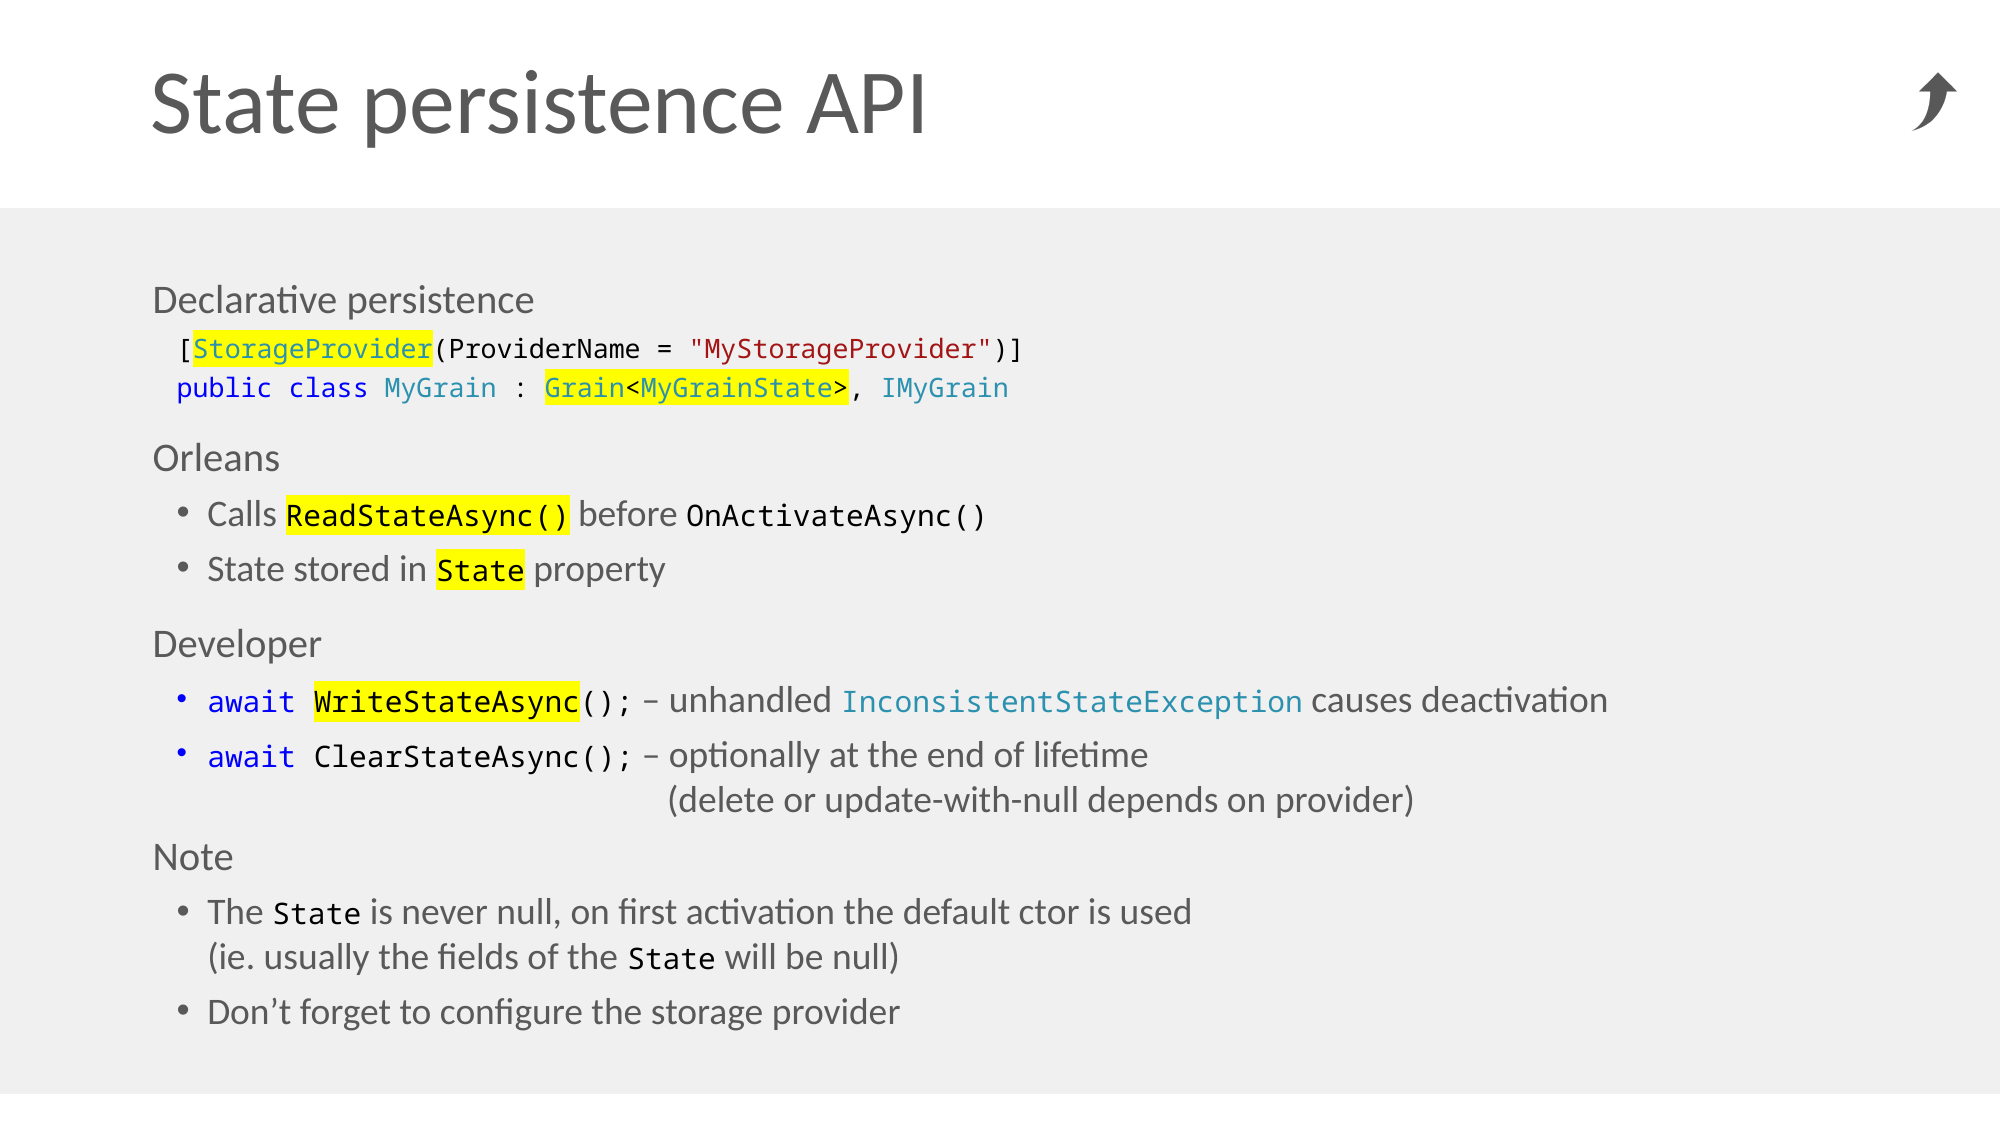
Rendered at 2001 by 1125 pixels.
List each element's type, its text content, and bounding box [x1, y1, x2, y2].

title State persistence API [0, 0, 2000, 209]
list Declarative persistence [StorageProvider(ProviderName = "MyStorageProvider")] public class MyGrain : Grain<MyGrainState>, IMyGrain Orleans Calls ReadStateAsync() before OnActivateAsync() State stored in State property Developer await WriteStateAsync(); – unhandled InconsistentStateException causes deactivation await ClearStateAsync(); – optionally at the end of lifetime (delete or update-with-null depends on provider) Note The State is never null, on first activation the default ctor is used (ie. usually the fields of the State will be null) Don’t forget to configure the storage provider [137, 255, 1945, 1047]
picture [1896, 66, 1972, 142]
